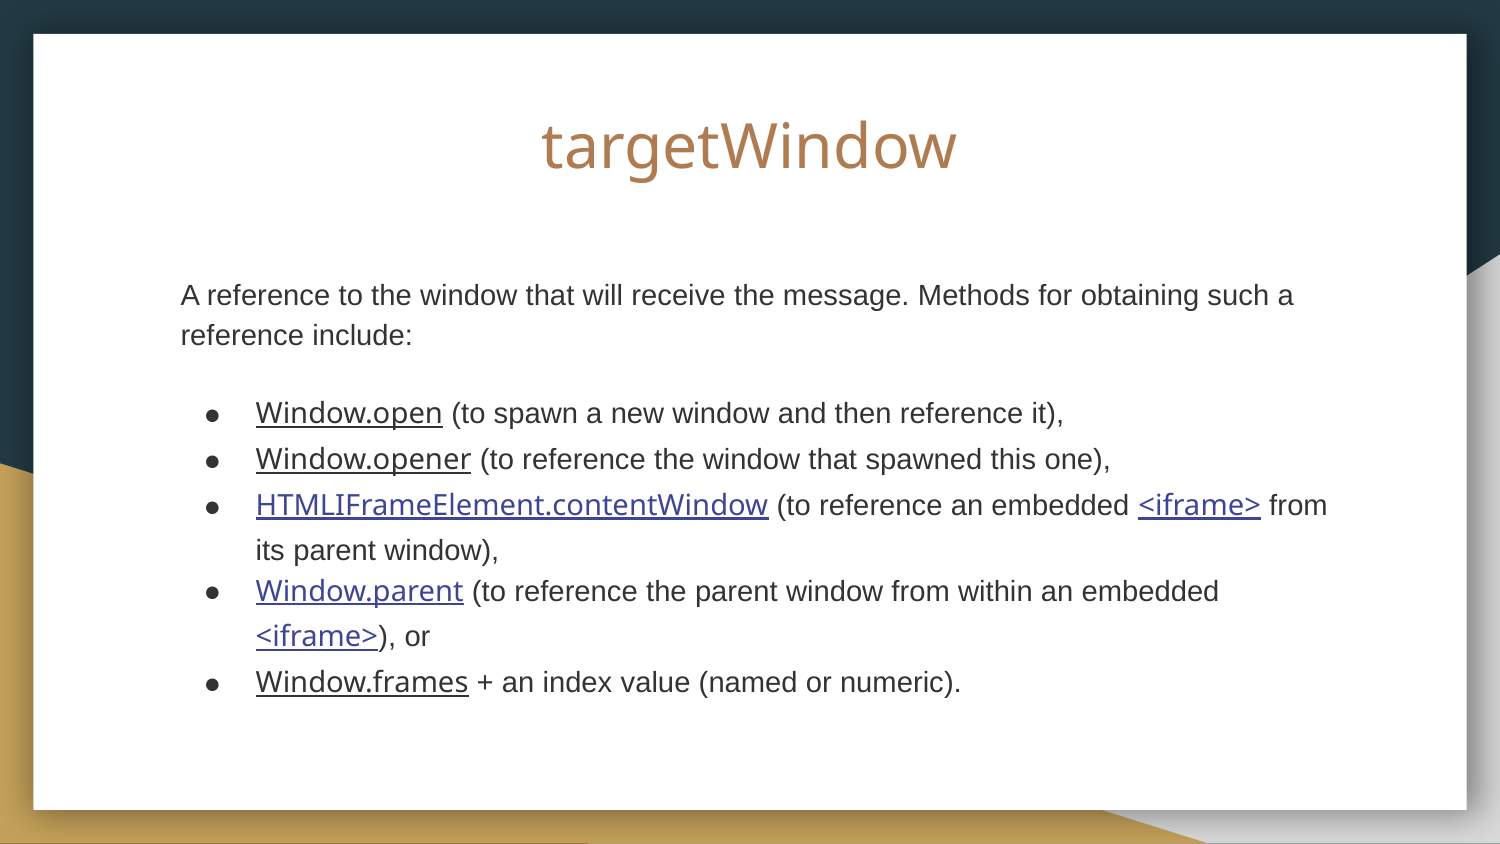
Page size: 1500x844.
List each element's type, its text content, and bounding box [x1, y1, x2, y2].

title targetWindow [134, 91, 1366, 221]
list A reference to the window that will receive the message. Methods for obtaining such a reference include: Window.open (to spawn a new window and then reference it), Window.opener (to reference the window that spawned this one), HTMLIFrameElement.contentWindow (to reference an embedded <iframe> from its parent window), Window.parent (to reference the parent window from within an embedded <iframe>), or Window.frames + an index value (named or numeric). [134, 221, 1366, 623]
